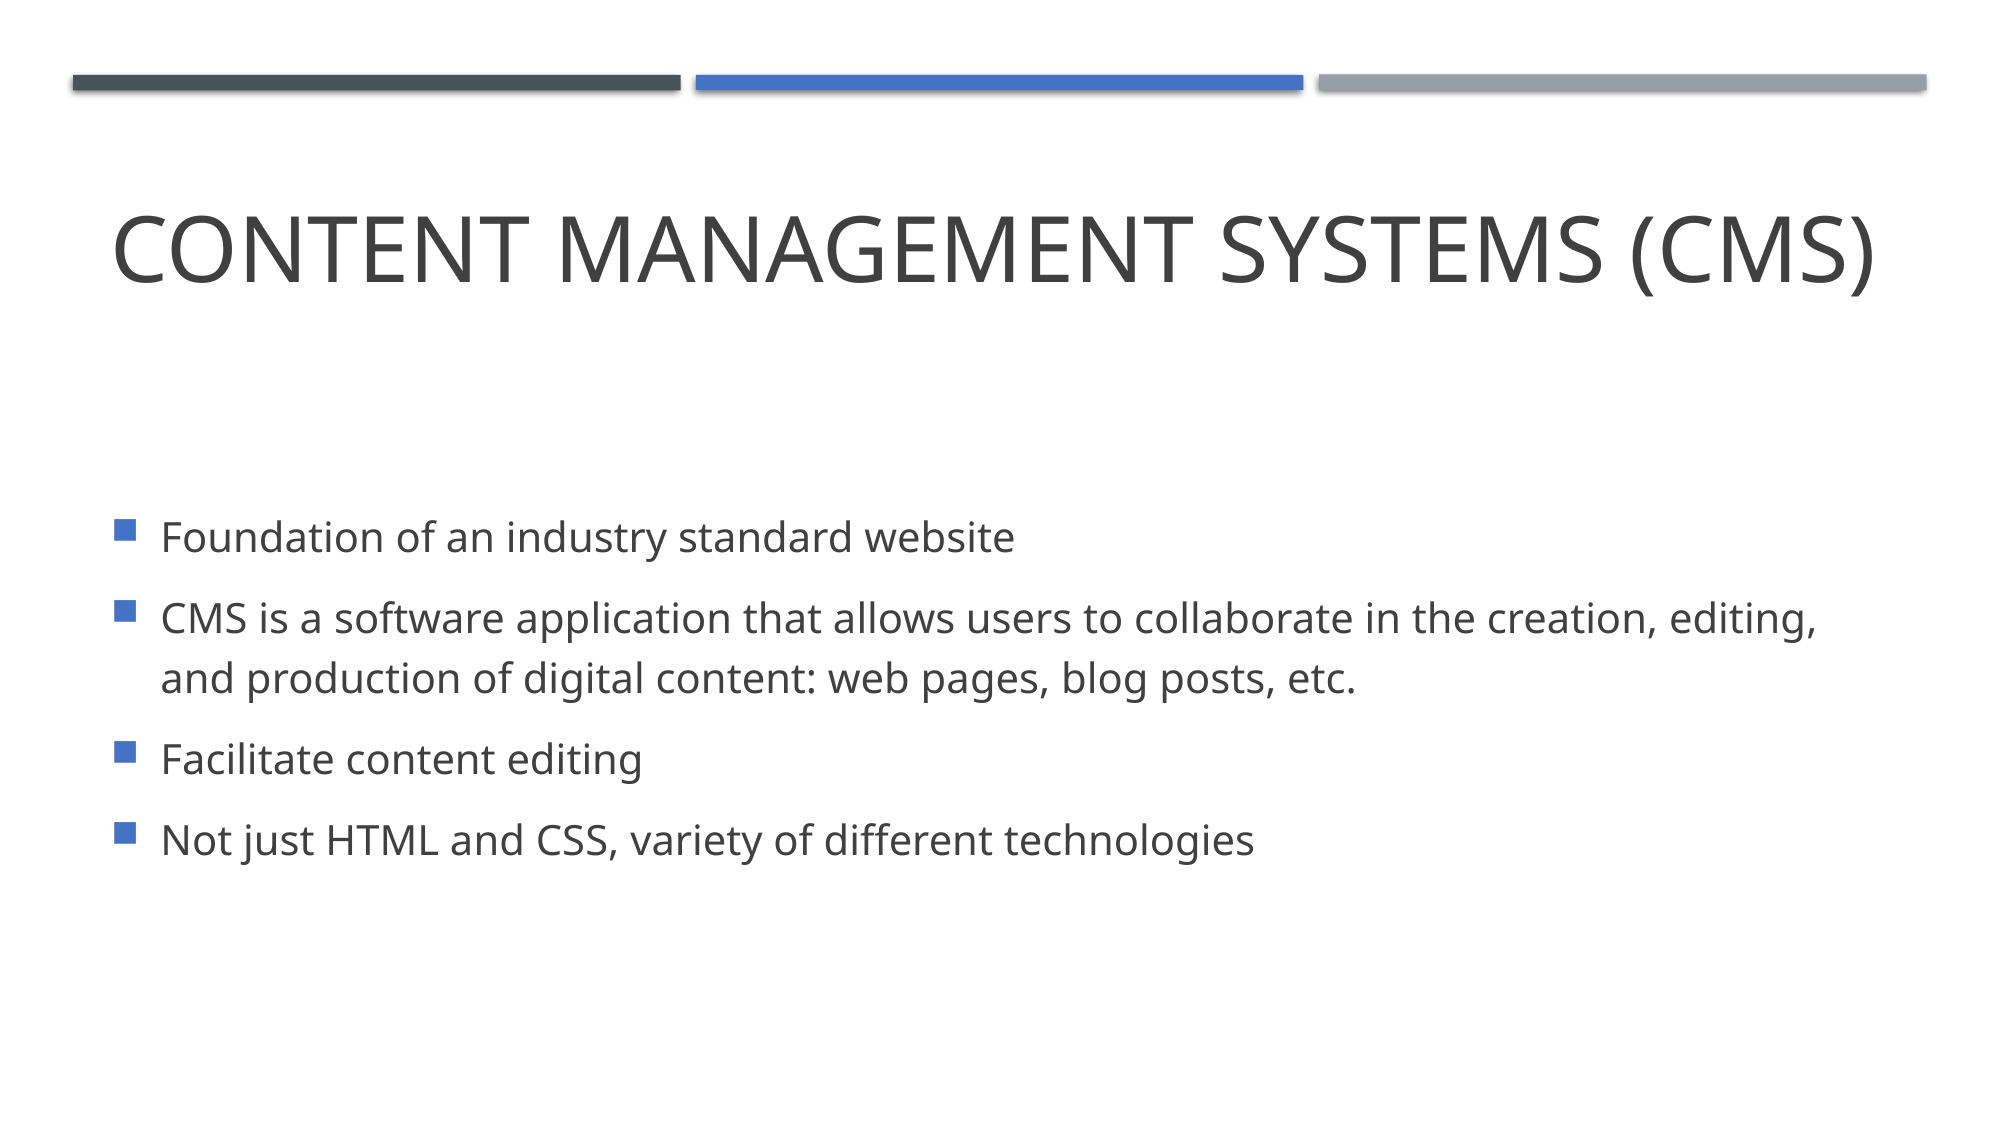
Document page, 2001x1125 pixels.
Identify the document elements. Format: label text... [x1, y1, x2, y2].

title CONTENT MANAGEMENT SYSTEMS (CMS) [95, 115, 1905, 311]
list Foundation of an industry standard website CMS is a software application that allows users to collaborate in the creation, editing, and production of digital content: web pages, blog posts, etc. Facilitate content editing Not just HTML and CSS, variety of different technologies [95, 383, 1905, 981]
